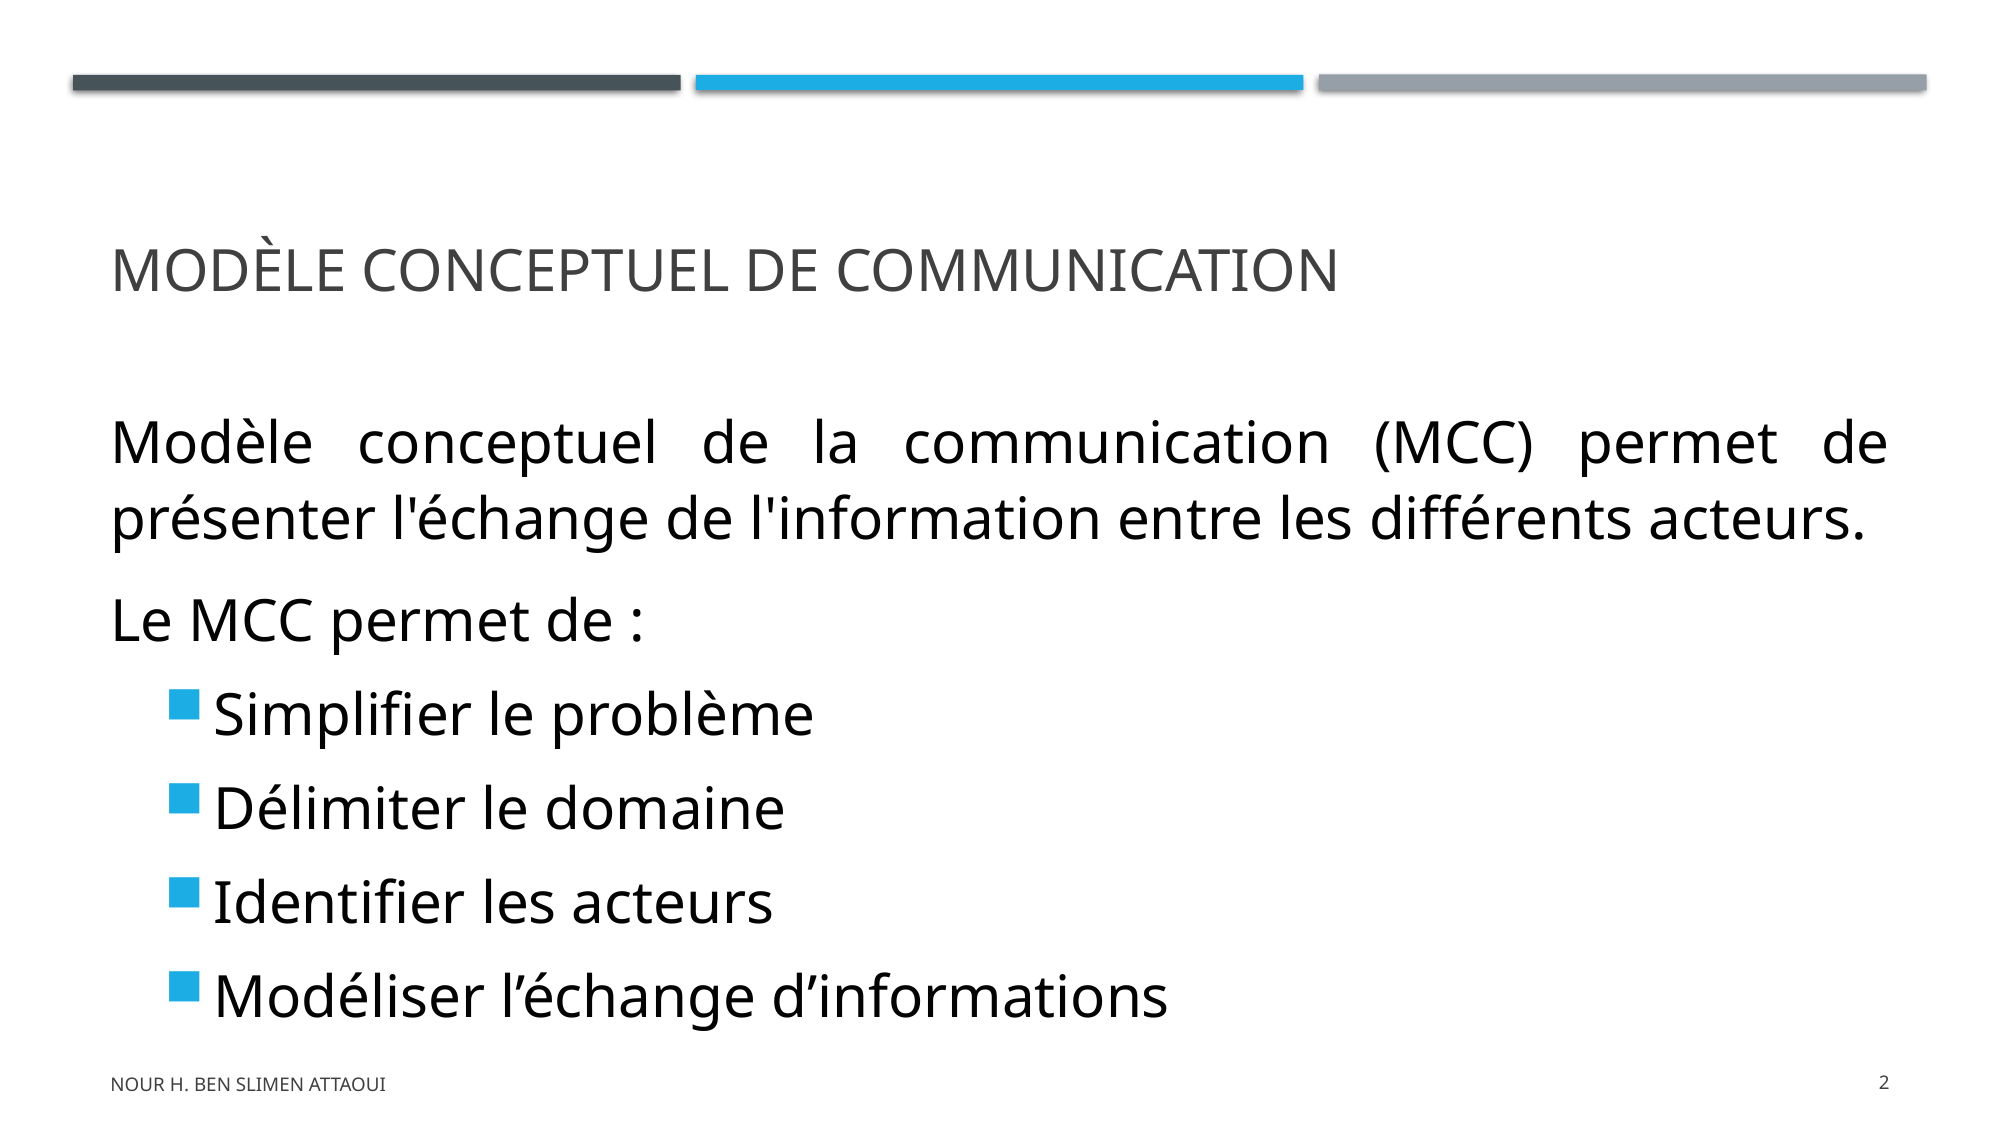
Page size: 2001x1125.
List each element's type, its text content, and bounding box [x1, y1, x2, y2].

footer Nour H. BEN SLIMEN ATTAOUI [95, 1053, 1230, 1114]
list Modèle conceptuel de la communication (MCC) permet de présenter l'échange de l'information entre les différents acteurs. Le MCC permet de : Simplifier le problème Délimiter le domaine Identifier les acteurs Modéliser l’échange d’informations [95, 390, 1905, 1054]
title Modèle conceptuel de communication [95, 115, 1905, 311]
slide_number 2 [1732, 1053, 1905, 1114]
